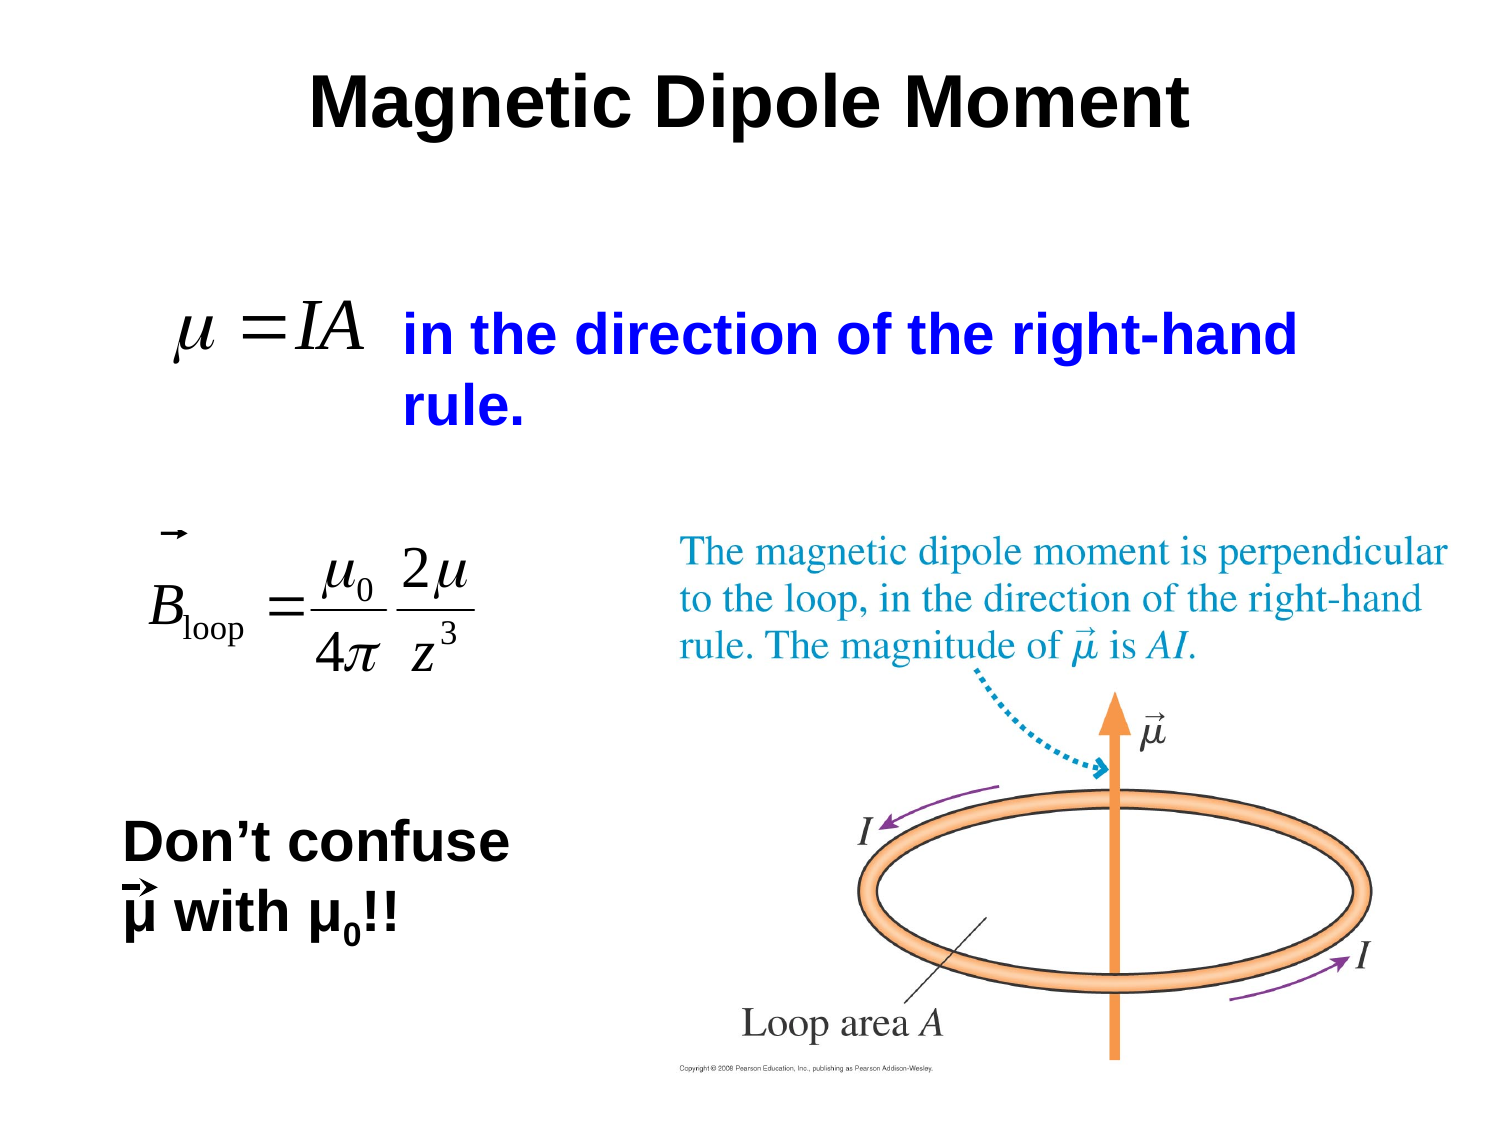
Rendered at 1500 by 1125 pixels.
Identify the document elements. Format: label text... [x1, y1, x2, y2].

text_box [159, 281, 374, 380]
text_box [136, 530, 489, 685]
picture [675, 532, 1452, 1077]
title Magnetic Dipole Moment [75, 45, 1425, 233]
text_box in the direction of the right-hand rule. [388, 289, 1363, 444]
text_box Don’t confuse μ with μ0!! [107, 795, 536, 961]
